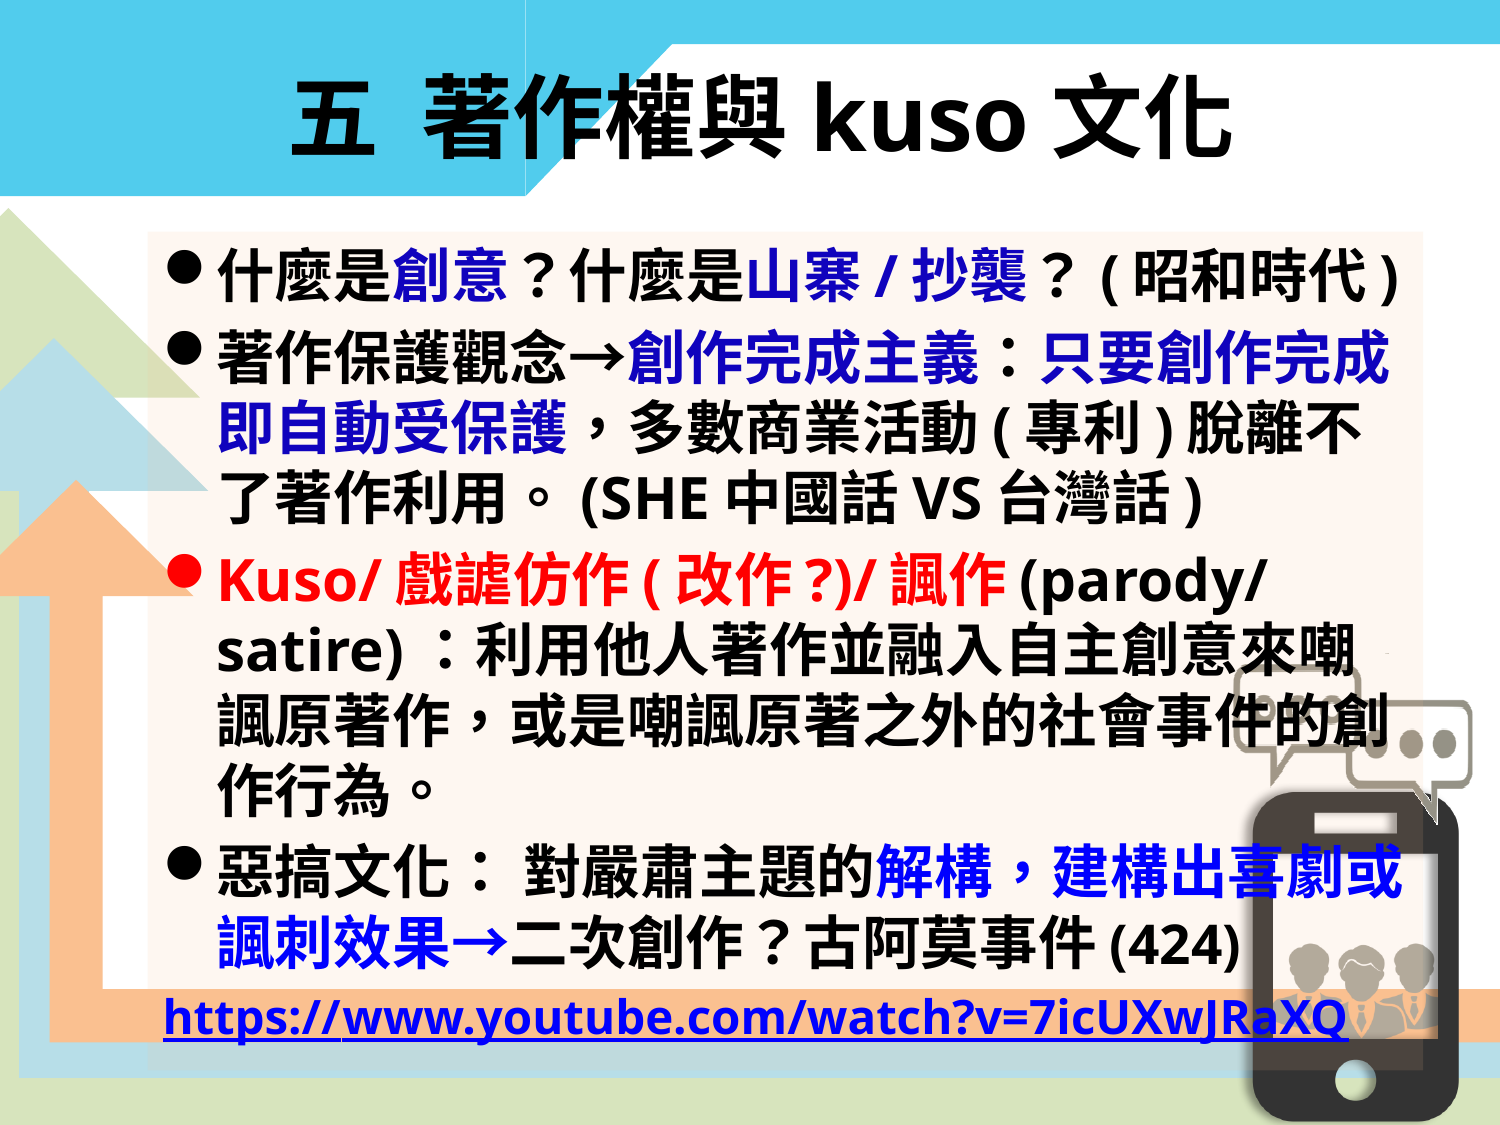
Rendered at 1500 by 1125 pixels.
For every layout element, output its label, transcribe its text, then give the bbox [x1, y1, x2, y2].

list 什麼是創意？什麼是山寨/抄襲？(昭和時代) 著作保護觀念→創作完成主義：只要創作完成即自動受保護，多數商業活動(專利)脫離不了著作利用。(SHE中國話VS台灣話) Kuso/戲謔仿作(改作?)/諷作(parody/satire)：利用他人著作並融入自主創意來嘲諷原著作，或是嘲諷原著之外的社會事件的創作行為。 惡搞文化： 對嚴肅主題的解構，建構出喜劇或諷刺效果→二次創作？古阿莫事件(424) https://www.youtube.com/watch?v=7icUXwJRaXQ [147, 231, 1424, 1071]
text_box 五 著作權與kuso文化 [194, 21, 1329, 209]
picture [1424, 645, 1500, 835]
